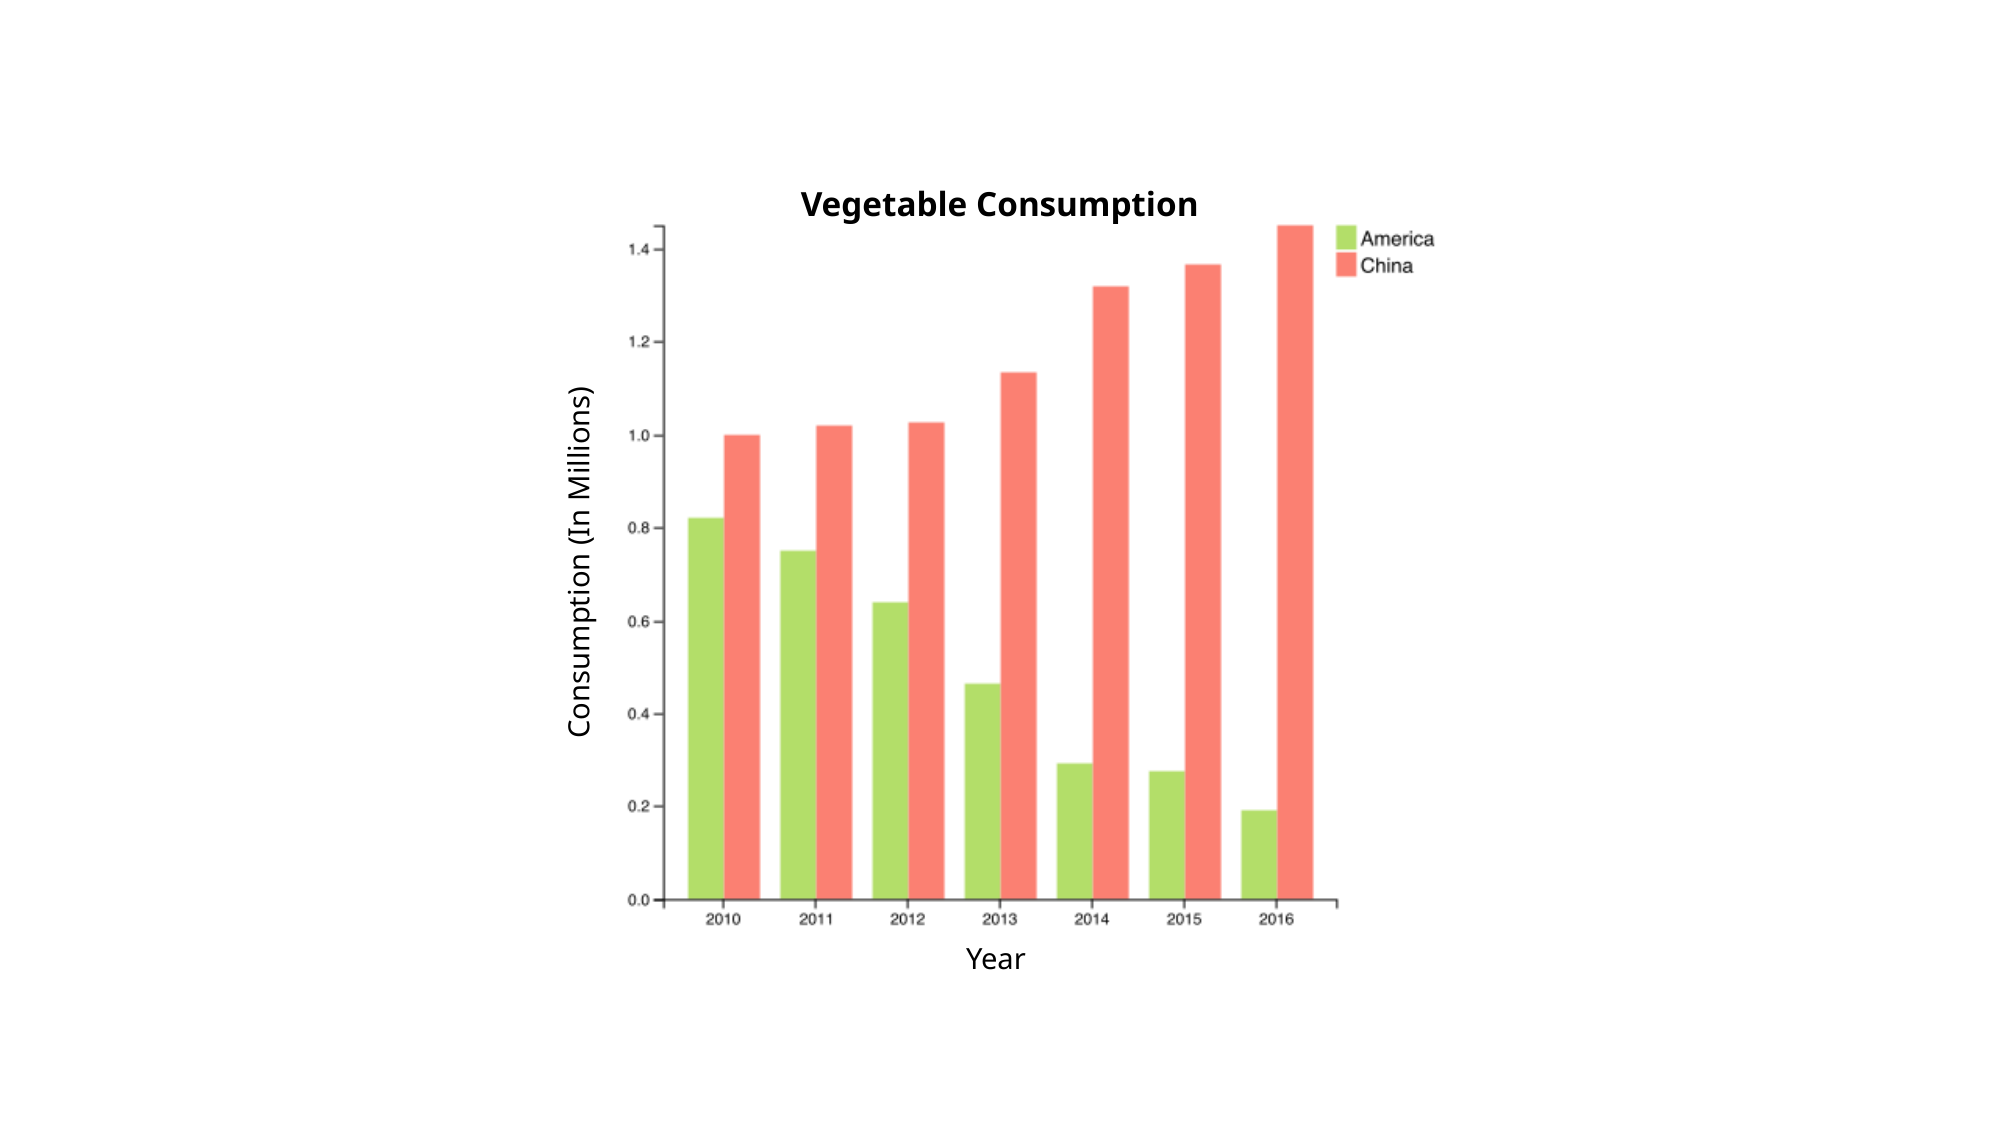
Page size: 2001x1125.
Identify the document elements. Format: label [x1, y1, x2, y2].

text_box [439, 1, 1561, 1124]
